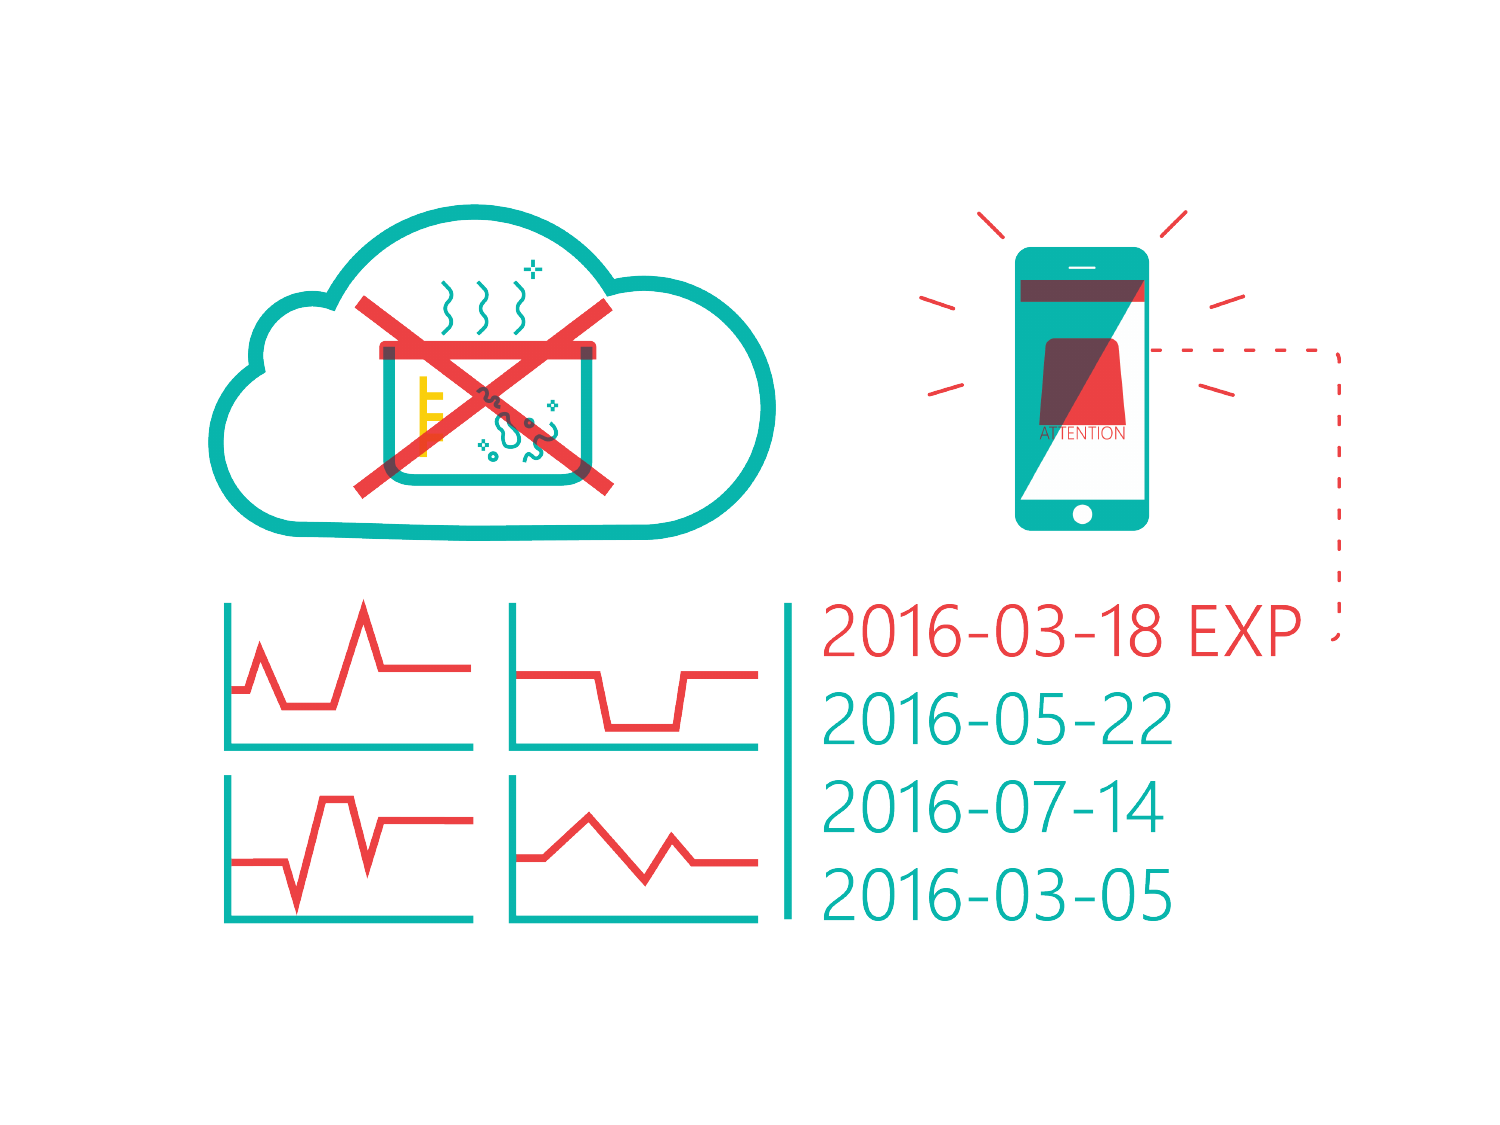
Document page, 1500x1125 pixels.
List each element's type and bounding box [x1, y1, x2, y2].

list [5, 160, 1500, 1002]
